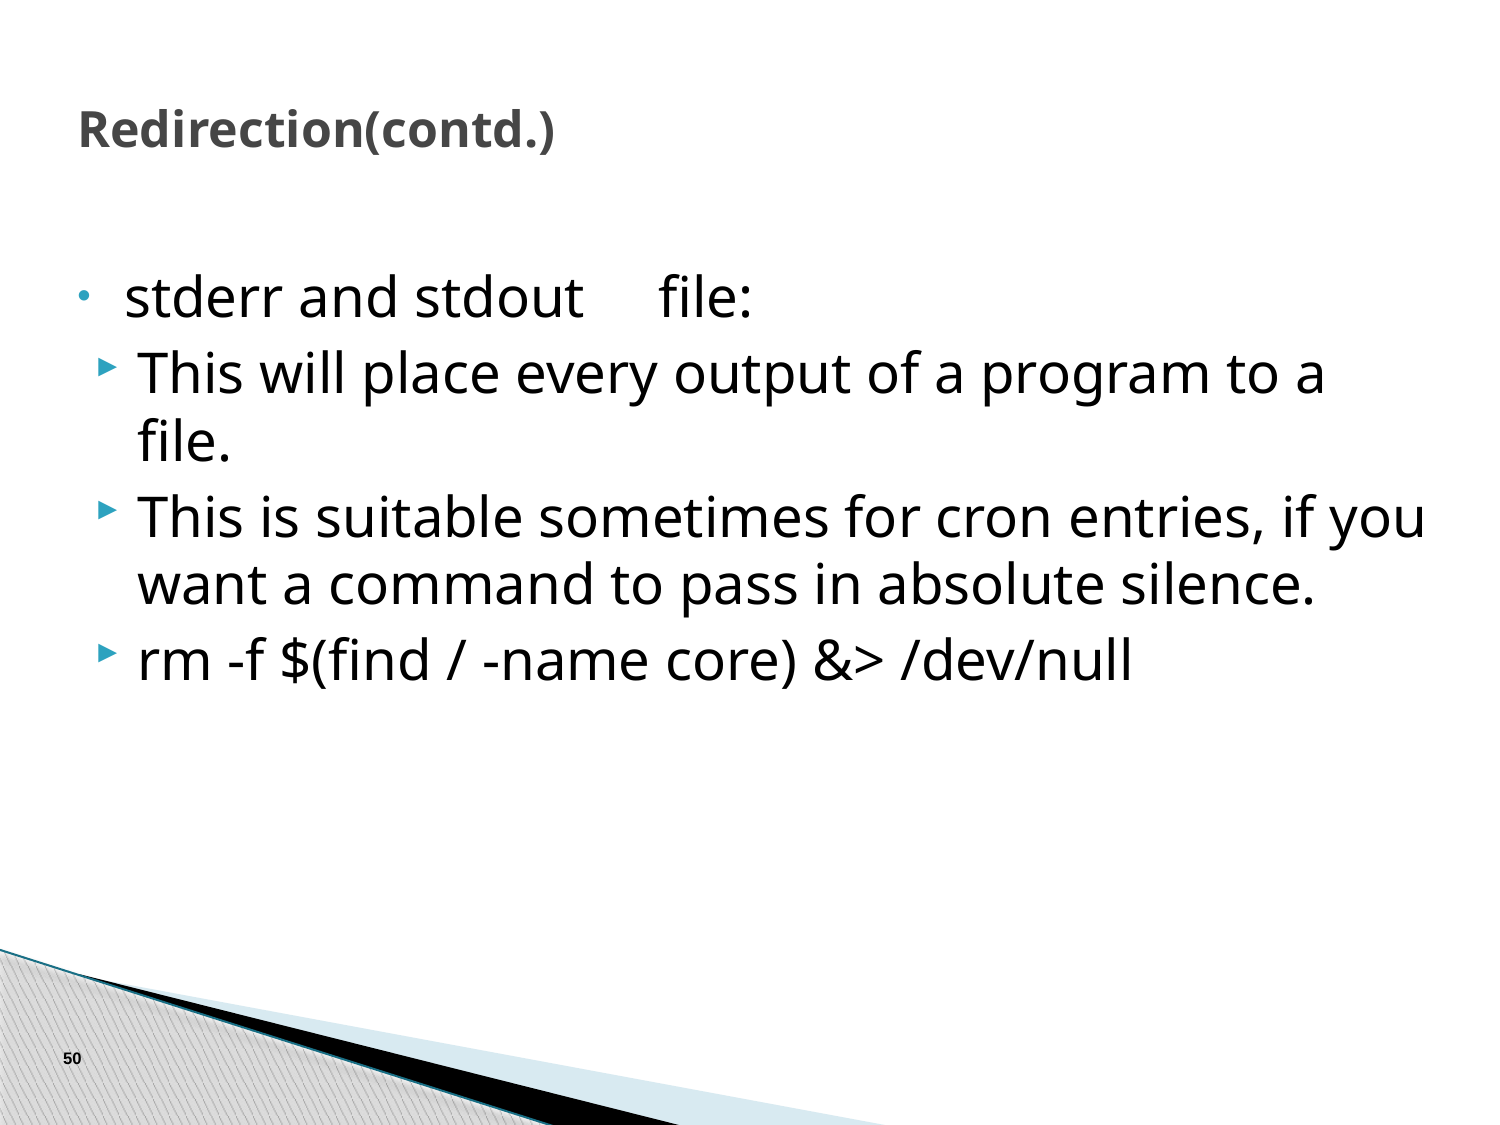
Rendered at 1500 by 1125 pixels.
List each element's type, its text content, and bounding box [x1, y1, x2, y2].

list stderr and stdout file: This will place every output of a program to a file. This is suitable sometimes for cron entries, if you want a command to pass in absolute silence. rm -f $(find / -name core) &> /dev/null [62, 254, 1444, 979]
title Redirection(contd.) [63, 60, 1444, 196]
slide_number 50 [63, 1047, 101, 1068]
